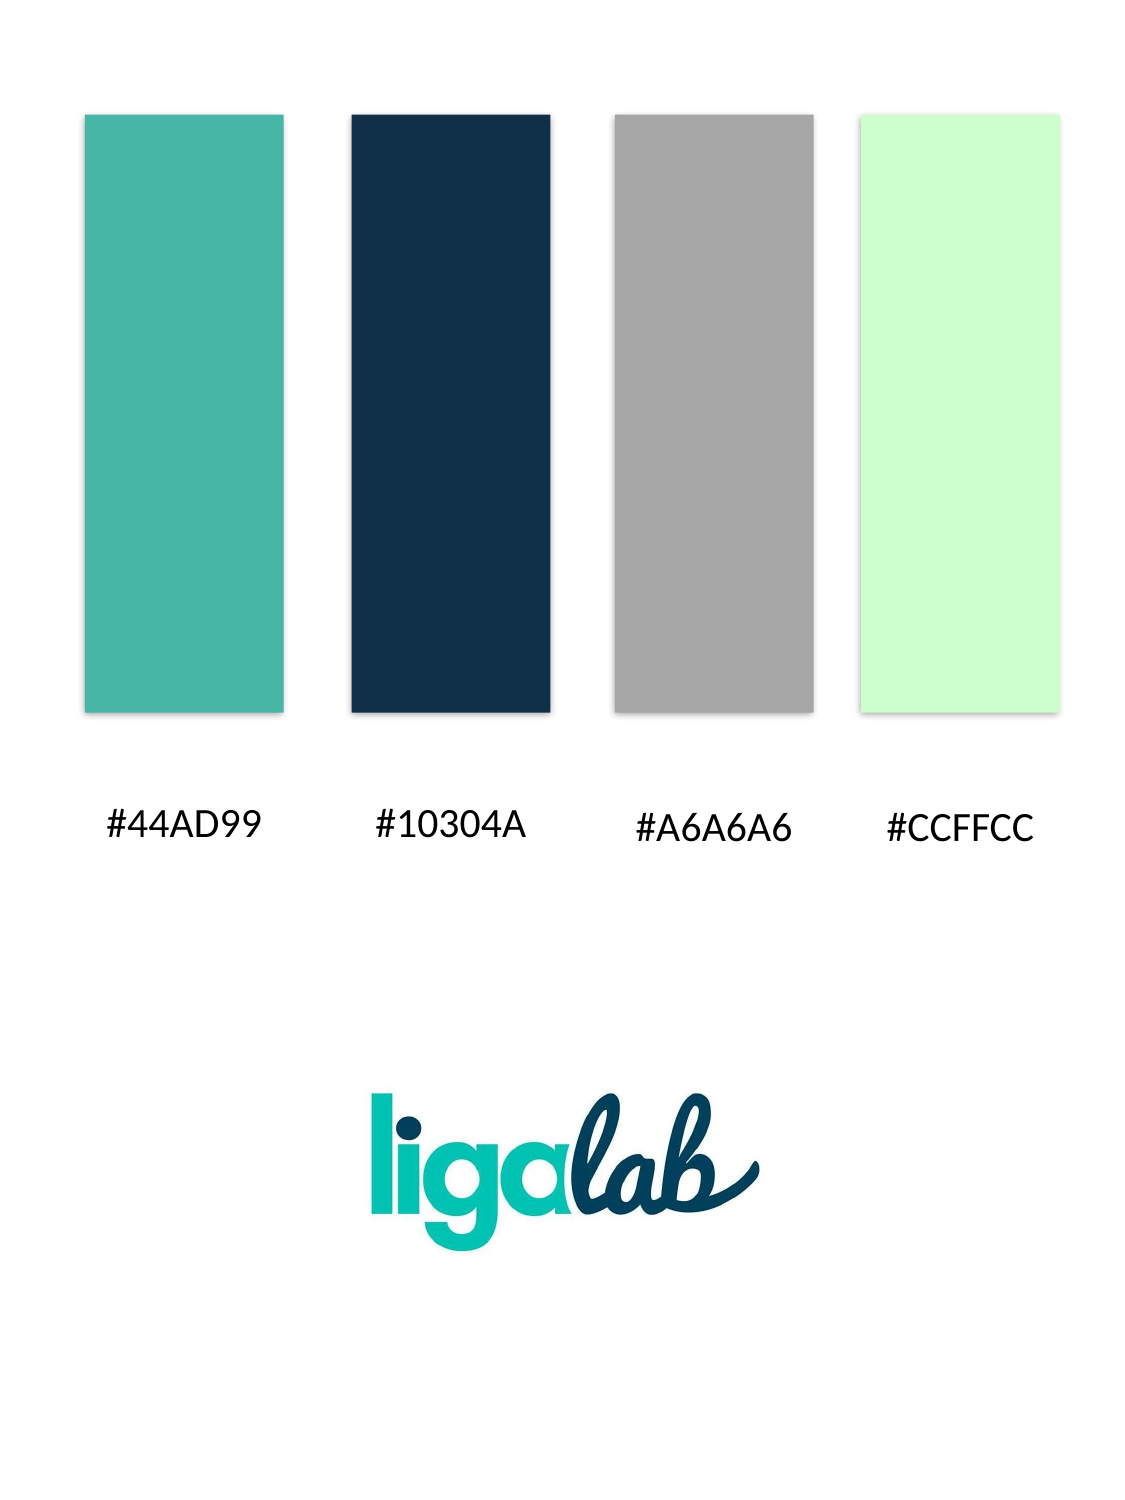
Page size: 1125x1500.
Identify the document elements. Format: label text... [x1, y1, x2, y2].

text_box #CCFFCC [861, 792, 1060, 858]
picture [330, 948, 770, 1388]
text_box [860, 114, 1061, 713]
text_box [614, 114, 814, 713]
text_box #44AD99 [84, 788, 284, 853]
text_box [351, 114, 551, 713]
text_box [84, 114, 284, 713]
text_box #A6A6A6 [614, 792, 814, 858]
text_box #10304A [351, 788, 551, 853]
